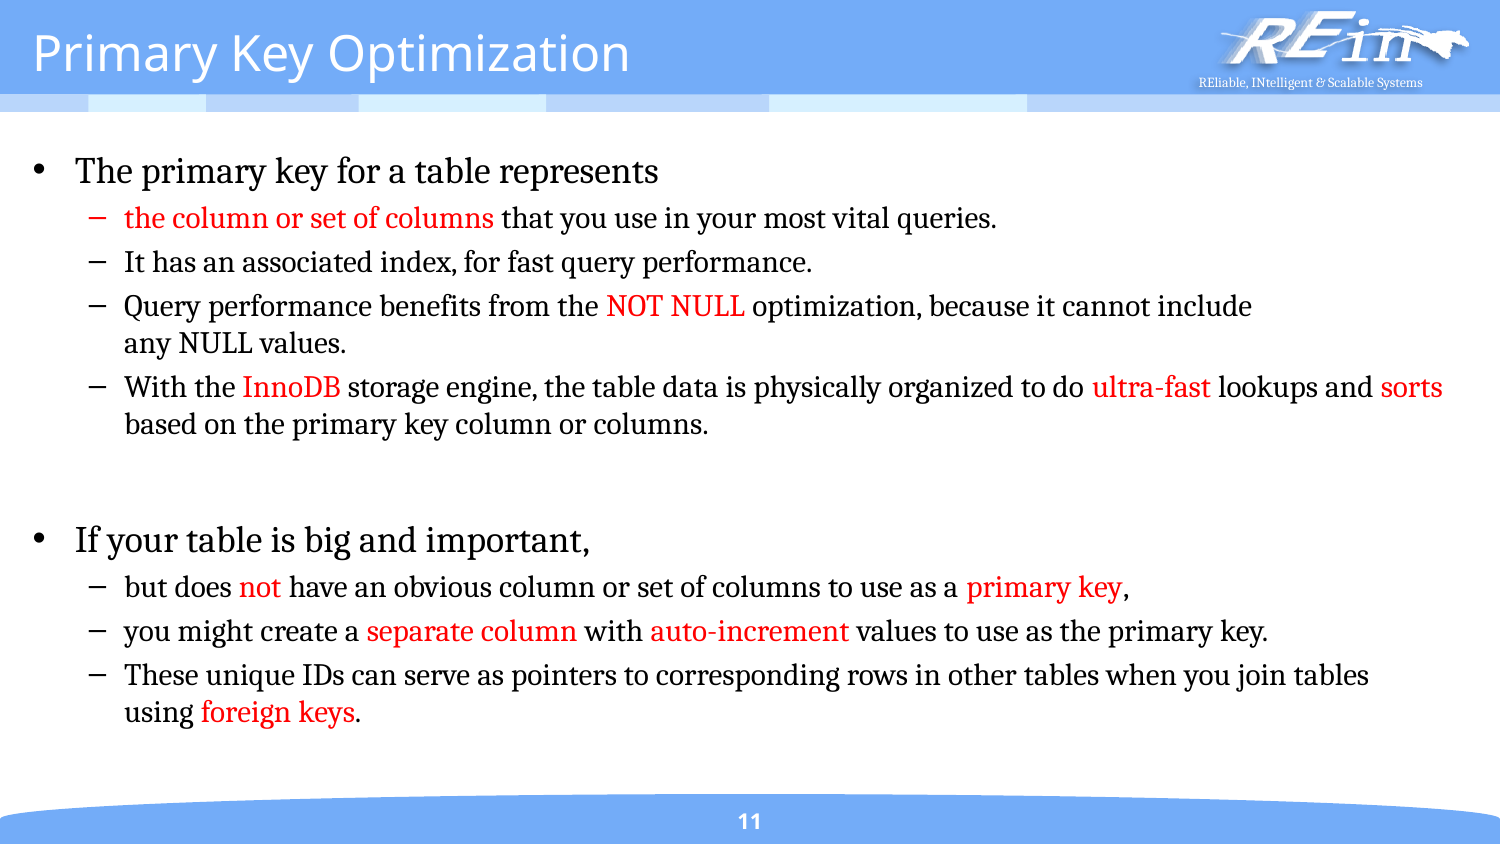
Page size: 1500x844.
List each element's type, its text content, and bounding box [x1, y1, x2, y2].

slide_number 11 [667, 802, 833, 842]
title Primary Key Optimization [17, 17, 1136, 86]
list The primary key for a table represents the column or set of columns that you use in your most vital queries. It has an associated index, for fast query performance. Query performance benefits from the NOT NULL optimization, because it cannot include any NULL values. With the InnoDB storage engine, the table data is physically organized to do ultra-fast lookups and sorts based on the primary key column or columns. If your table is big and important, but does not have an obvious column or set of columns to use as a primary key, you might create a separate column with auto-increment values to use as the primary key. These unique IDs can serve as pointers to corresponding rows in other tables when you join tables using foreign keys. [17, 138, 1459, 786]
